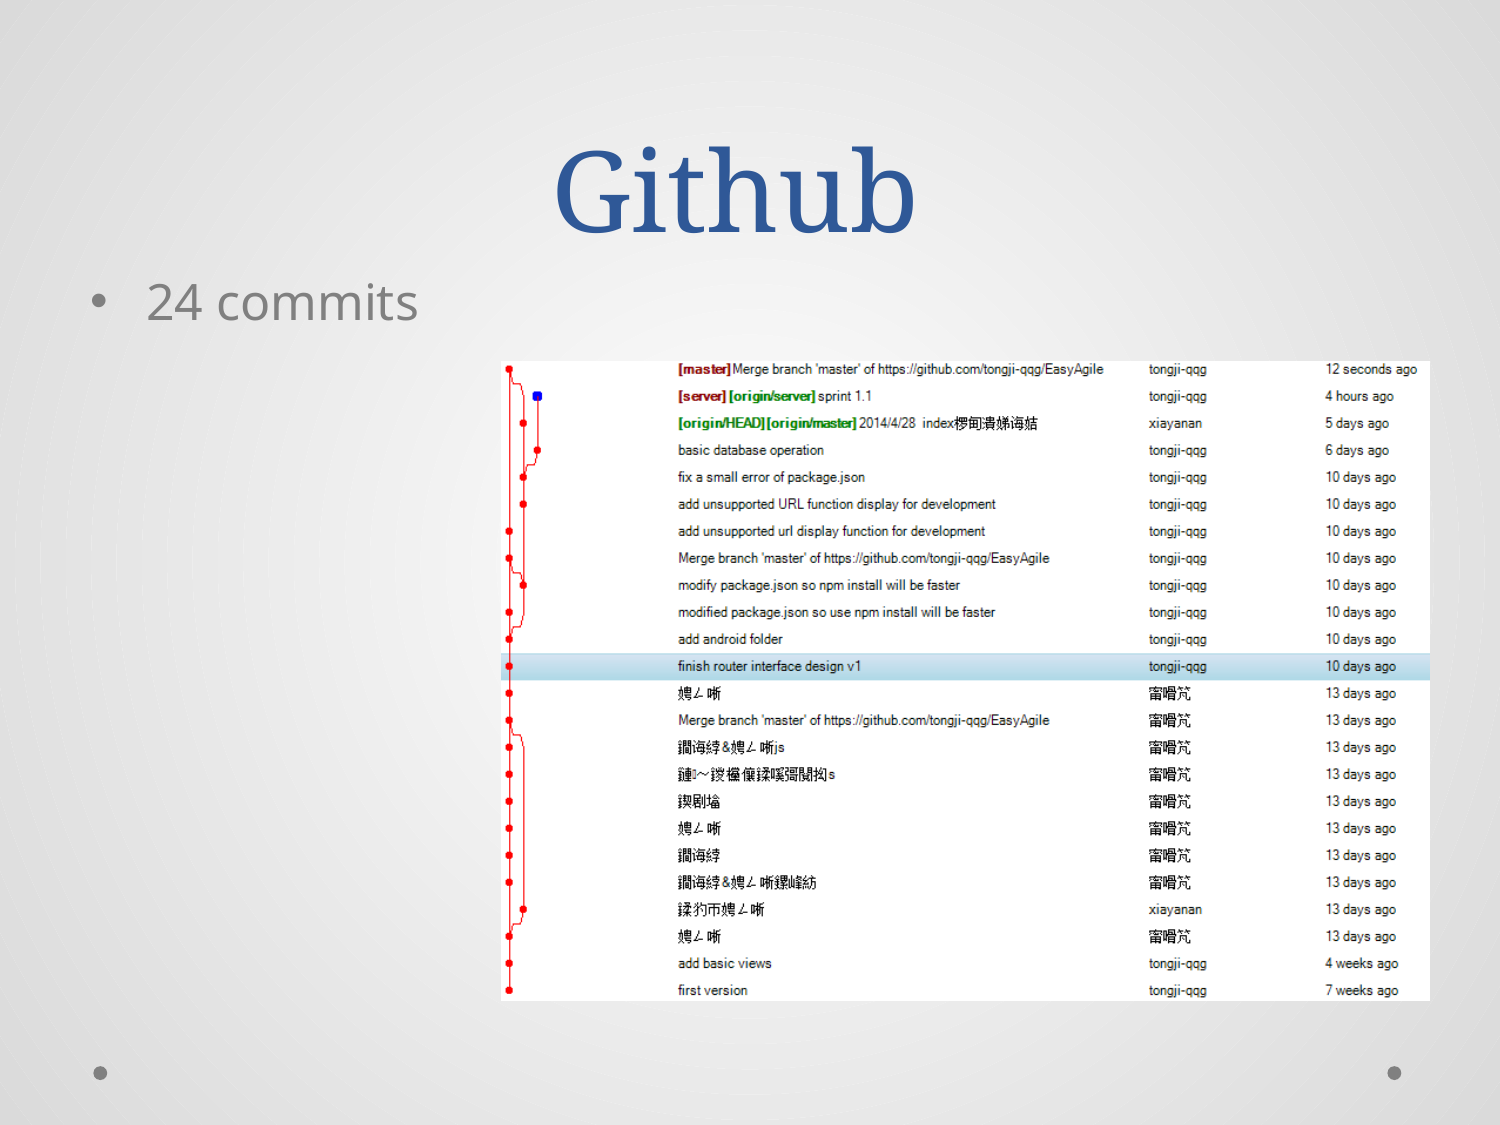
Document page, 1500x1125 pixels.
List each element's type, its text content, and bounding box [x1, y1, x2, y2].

list 24 commits [75, 262, 1425, 1005]
picture [501, 361, 1430, 1001]
title Github [75, 0, 1425, 262]
